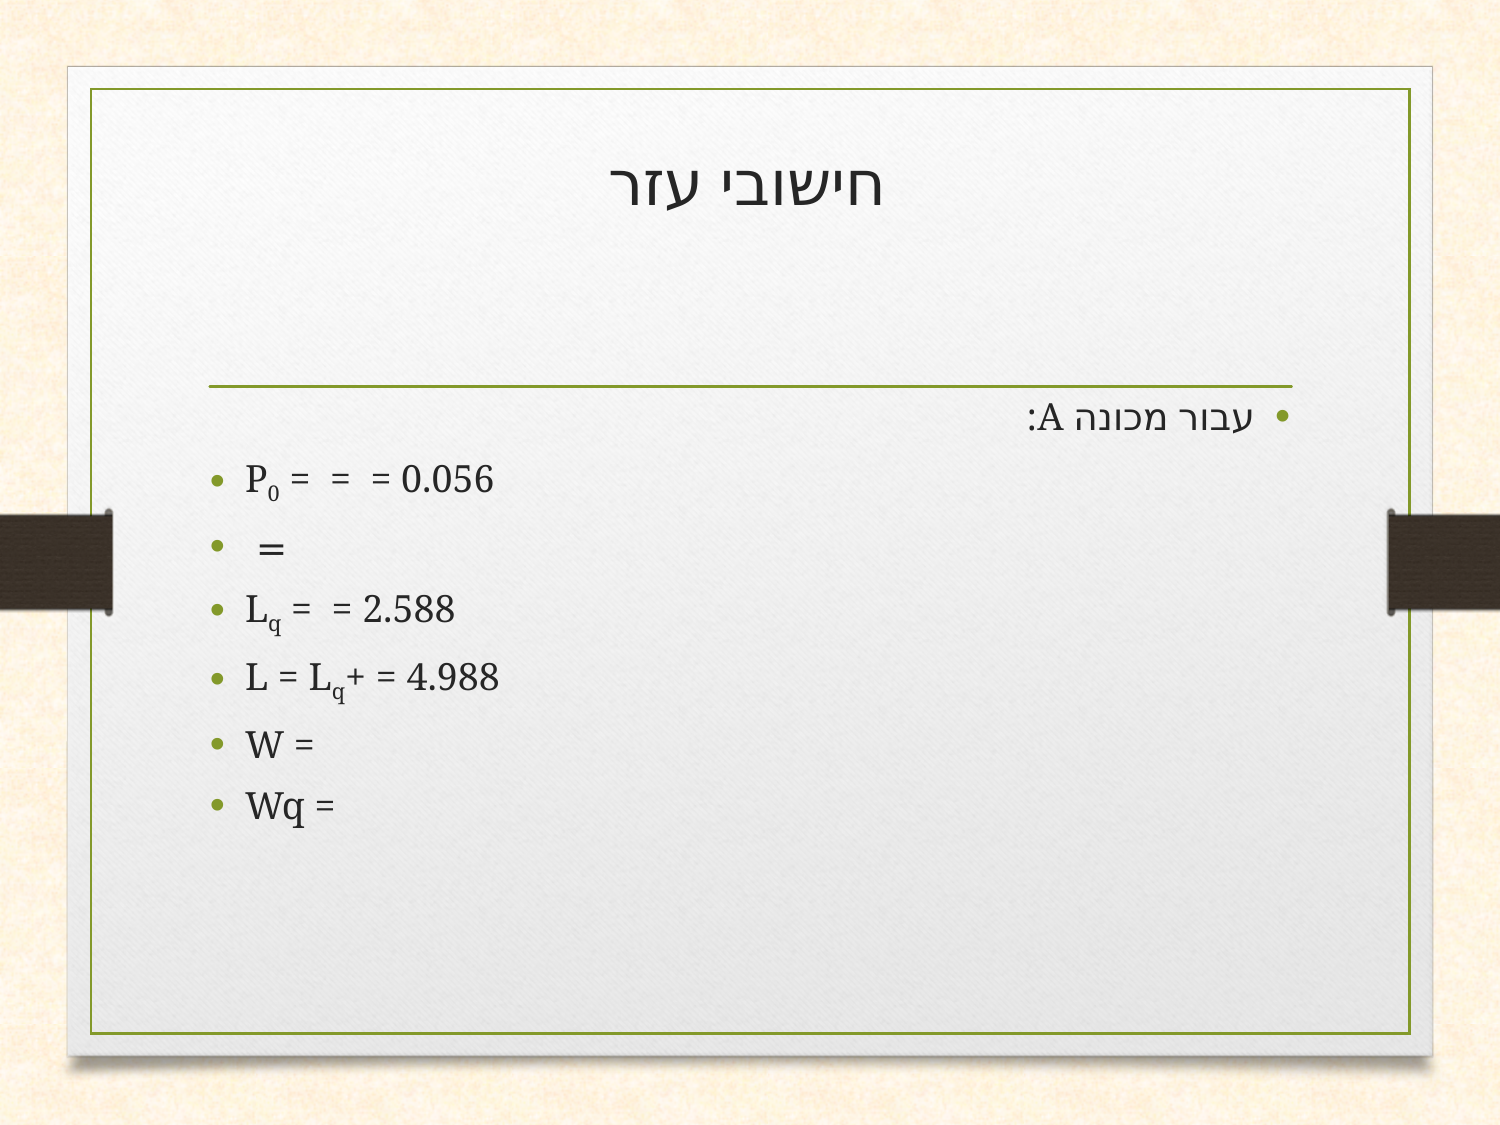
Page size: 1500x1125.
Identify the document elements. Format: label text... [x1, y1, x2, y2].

picture [0, 0, 1500, 1125]
title חישובי עזר [171, 113, 1324, 248]
